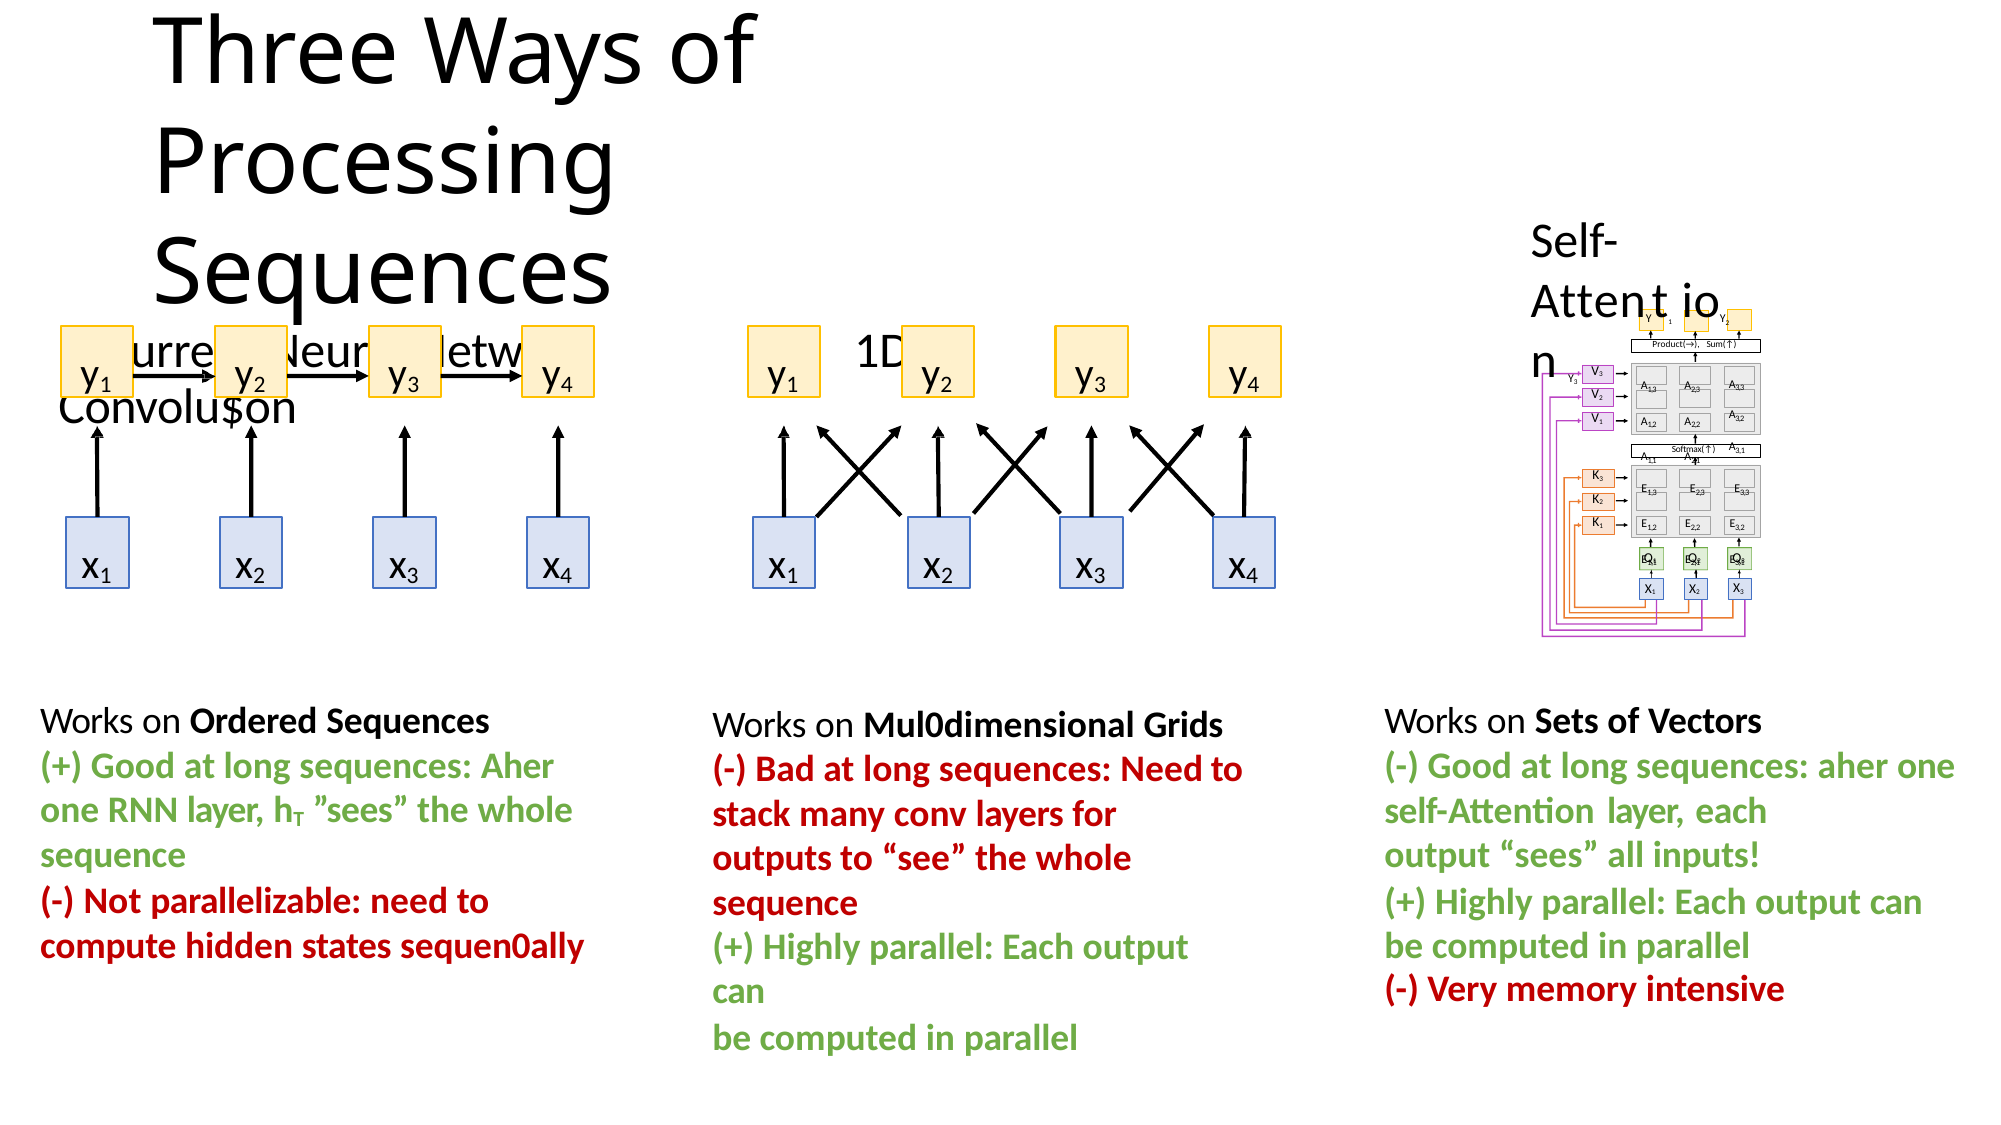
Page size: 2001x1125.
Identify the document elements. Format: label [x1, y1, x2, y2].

text_box [61, 326, 595, 398]
text_box [219, 425, 283, 588]
text_box [526, 425, 590, 588]
text_box [907, 425, 971, 588]
text_box [1060, 425, 1123, 588]
text_box [1382, 970, 1786, 1009]
text_box [971, 423, 1062, 515]
text_box [1524, 205, 1762, 638]
text_box [710, 698, 1252, 1058]
text_box [752, 425, 903, 588]
text_box [33, 694, 590, 966]
text_box [1208, 326, 1282, 398]
text_box [66, 425, 129, 588]
text_box [373, 425, 436, 588]
title [56, 0, 1161, 434]
text_box [747, 326, 820, 398]
text_box [1128, 424, 1276, 588]
text_box [1382, 694, 1957, 966]
text_box [902, 326, 975, 398]
text_box [1055, 326, 1128, 398]
